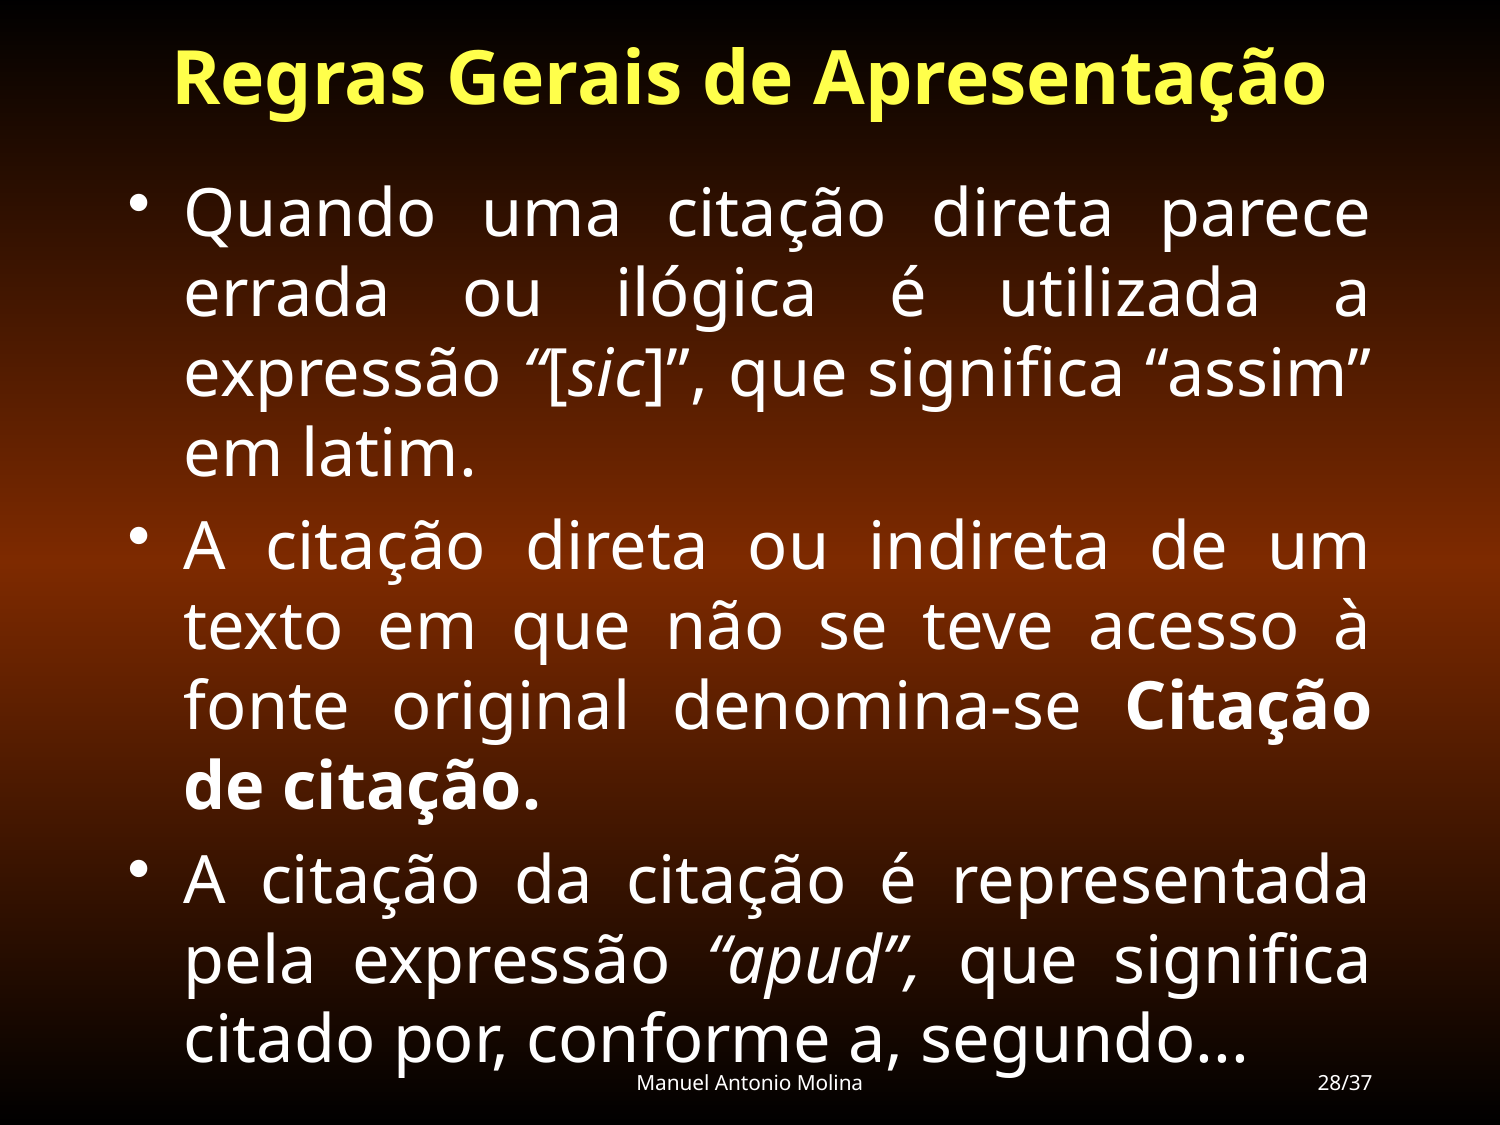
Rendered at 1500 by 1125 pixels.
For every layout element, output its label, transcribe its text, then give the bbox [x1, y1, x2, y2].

list Quando uma citação direta parece errada ou ilógica é utilizada a expressão “[sic]”, que significa “assim” em latim. A citação direta ou indireta de um texto em que não se teve acesso à fonte original denomina-se Citação de citação. A citação da citação é representada pela expressão “apud”, que significa citado por, conforme a, segundo... [112, 162, 1388, 1000]
slide_number 28/37 [1074, 1062, 1388, 1101]
footer Manuel Antonio Molina [512, 1062, 988, 1101]
title Regras Gerais de Apresentação [74, 37, 1426, 113]
